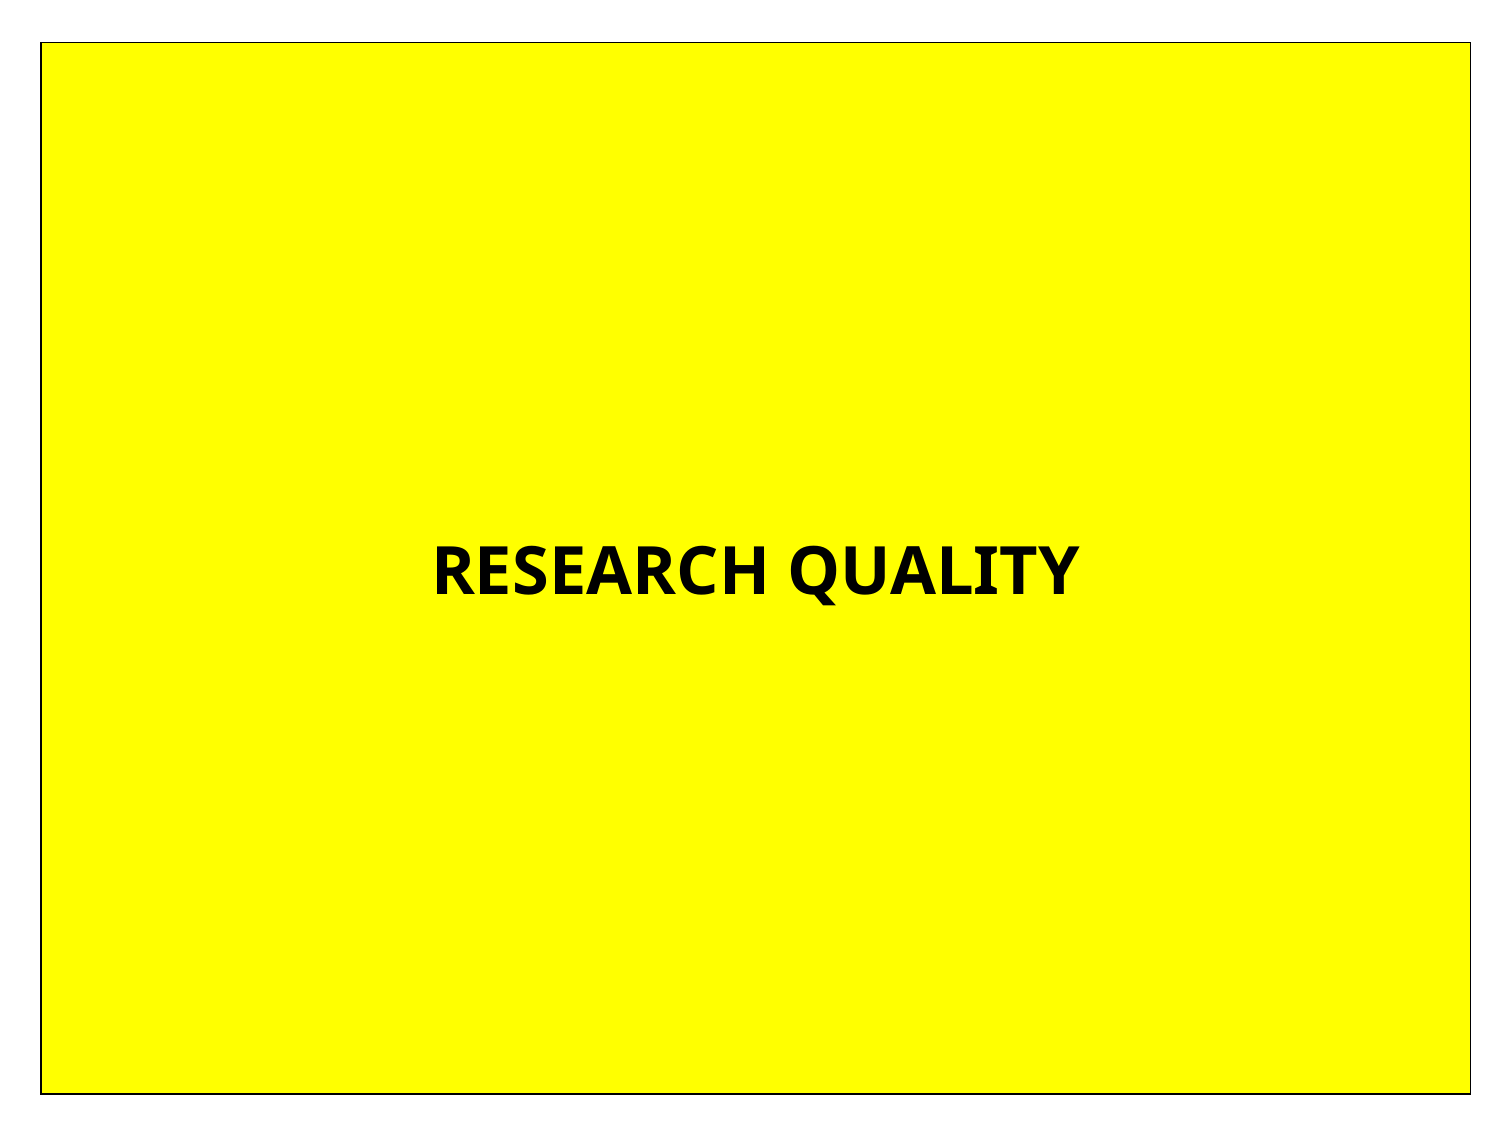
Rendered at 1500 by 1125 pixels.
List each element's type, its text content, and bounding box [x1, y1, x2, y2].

text_box RESEARCH QUALITY [41, 42, 1471, 1094]
